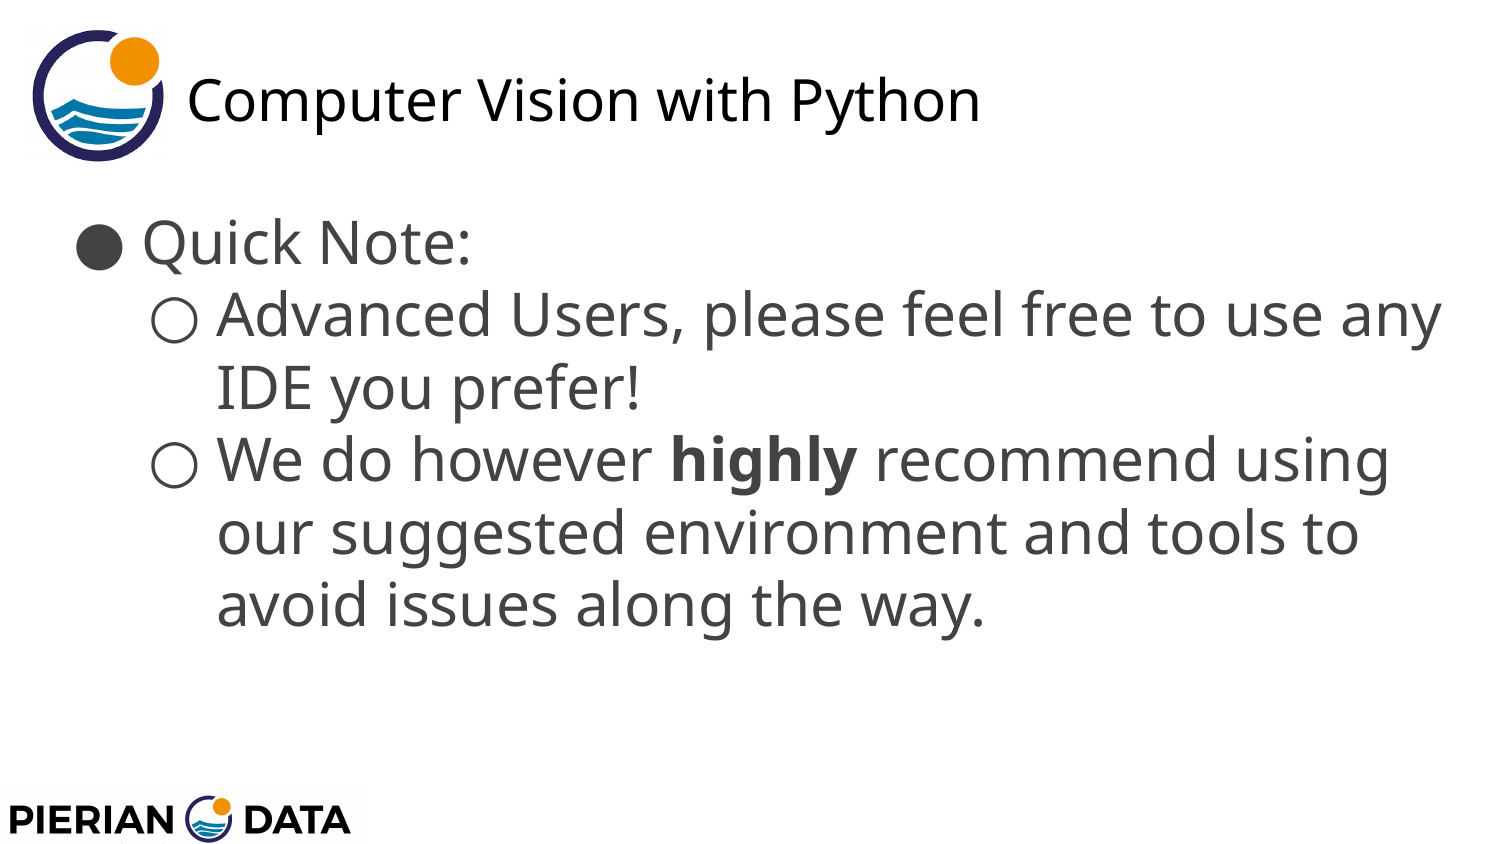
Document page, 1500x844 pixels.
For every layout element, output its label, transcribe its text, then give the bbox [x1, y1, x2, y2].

picture [0, 787, 368, 844]
picture [24, 24, 172, 167]
list Quick Note: Advanced Users, please feel free to use any IDE you prefer! We do however highly recommend using our suggested environment and tools to avoid issues along the way. [51, 189, 1476, 750]
title Computer Vision with Python [176, 48, 1449, 143]
